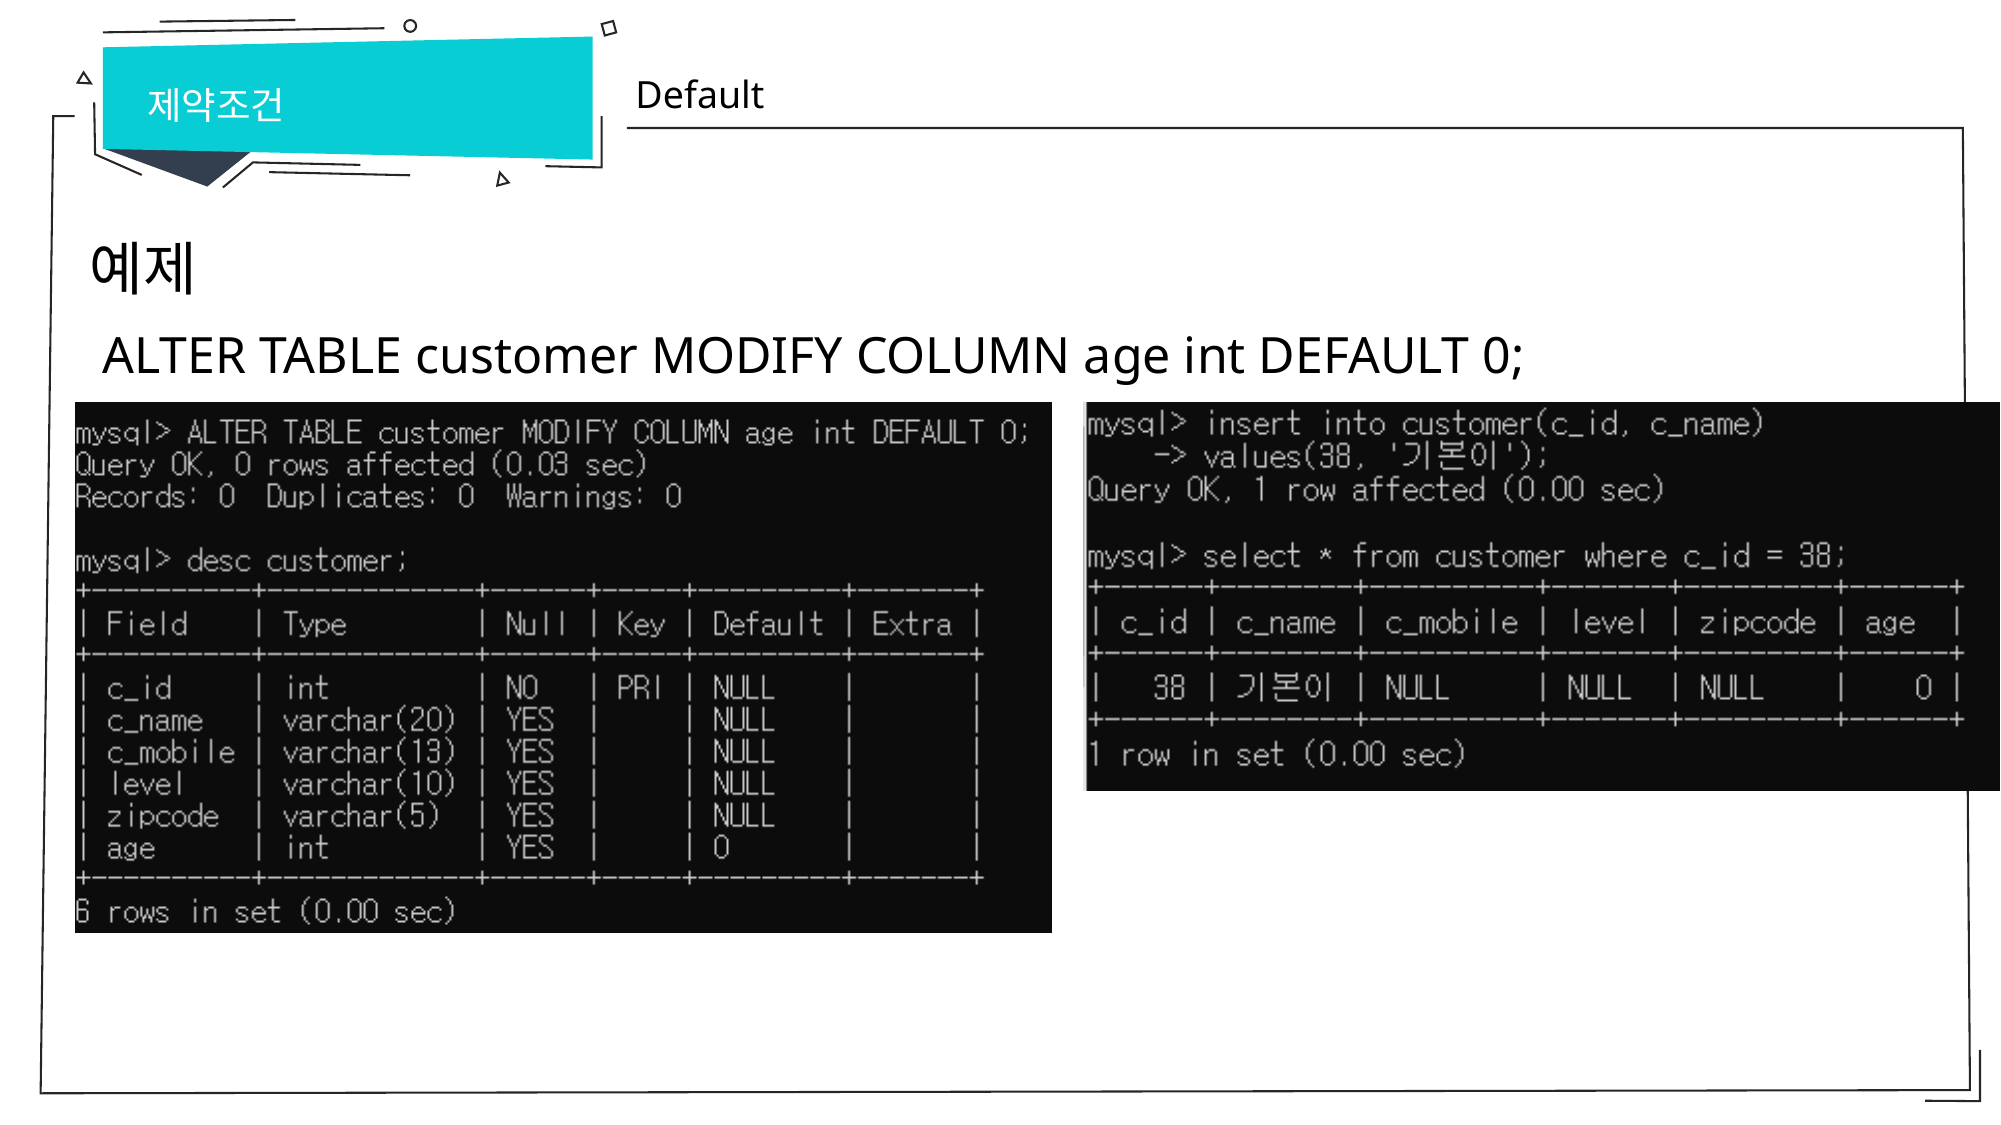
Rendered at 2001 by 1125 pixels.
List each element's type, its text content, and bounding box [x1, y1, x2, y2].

picture [74, 402, 1052, 933]
text_box 제약조건 [132, 51, 301, 135]
picture [1083, 402, 2000, 791]
text_box 예제 ALTER TABLE customer MODIFY COLUMN age int DEFAULT 0; [75, 190, 1916, 933]
text_box Default [620, 63, 780, 123]
